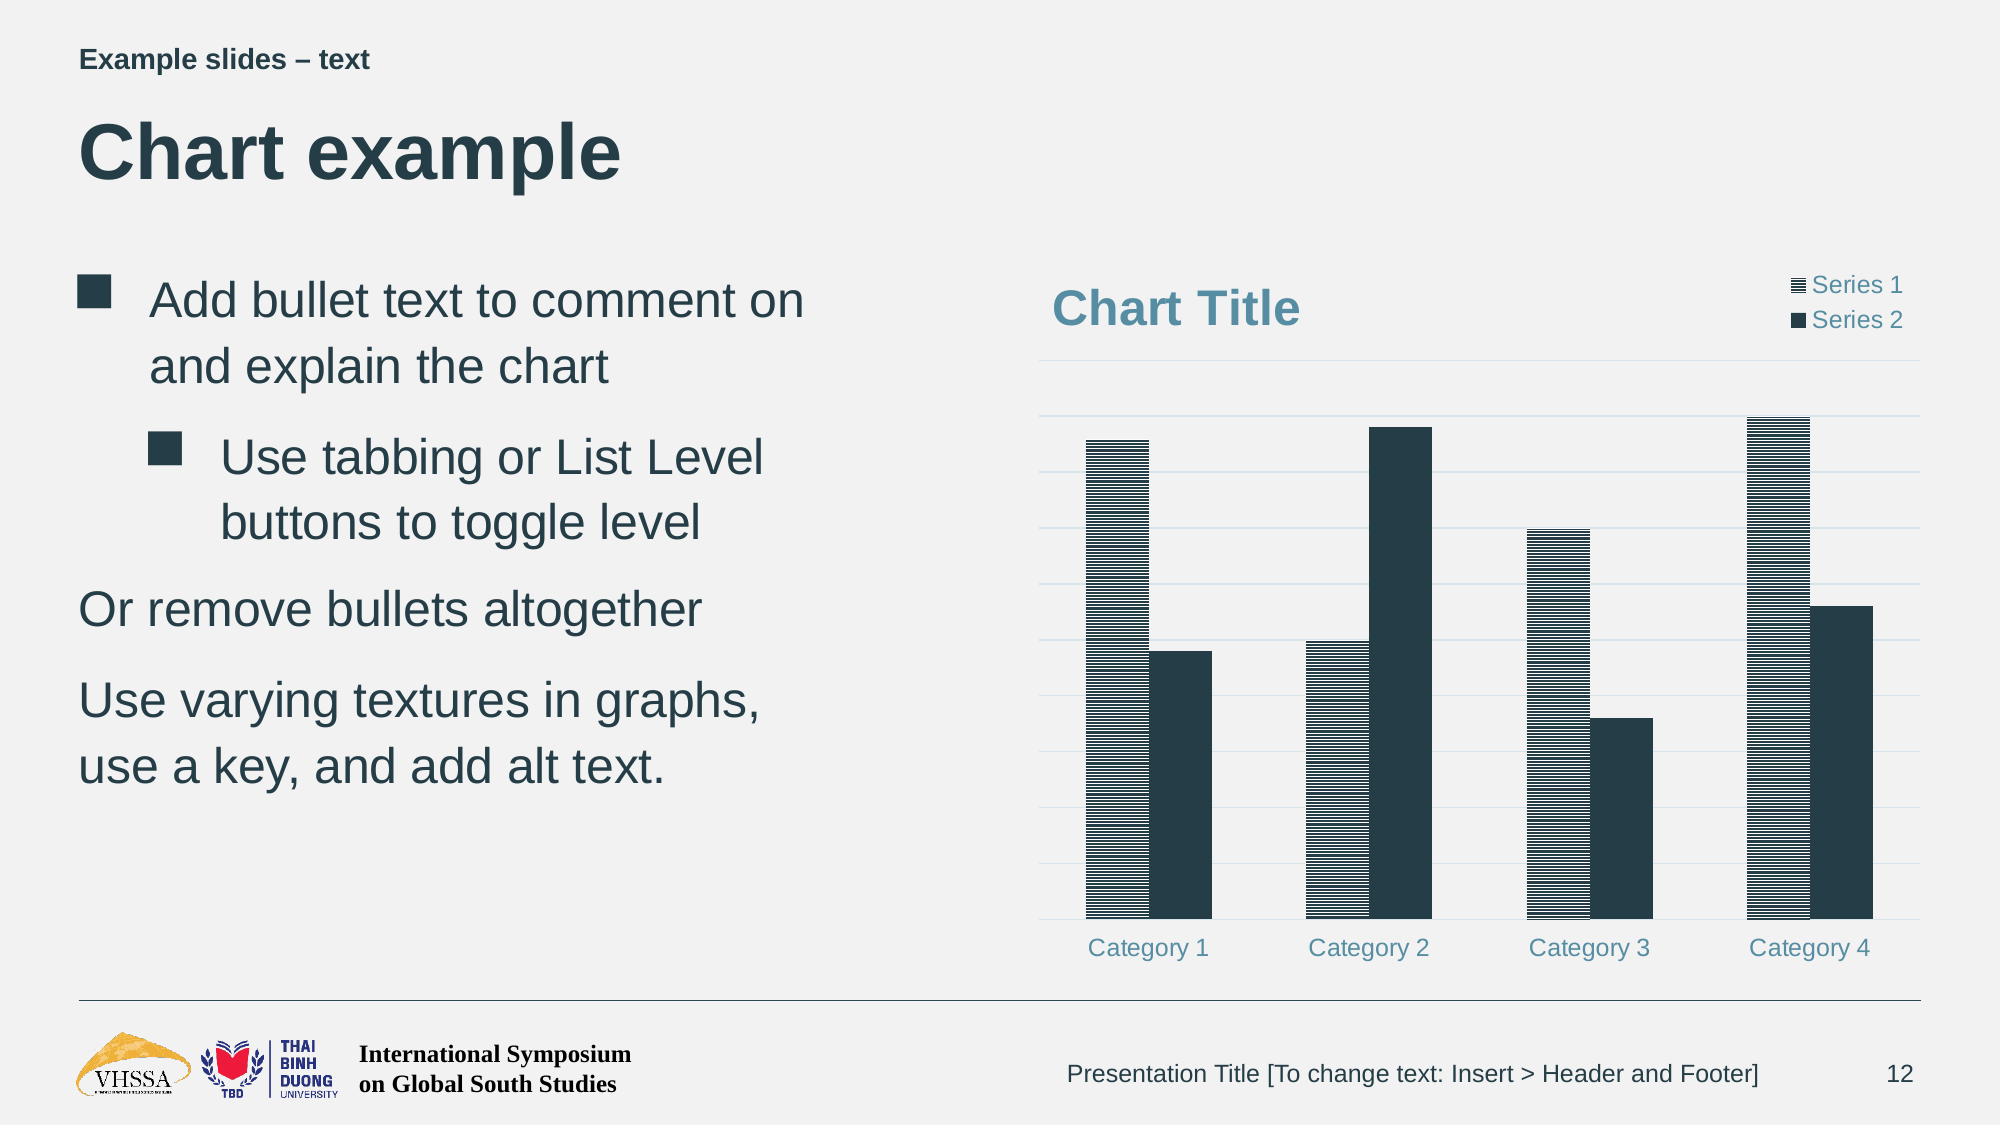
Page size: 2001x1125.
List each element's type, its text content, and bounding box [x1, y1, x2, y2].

footer Presentation Title [To change text: Insert > Header and Footer] [391, 1042, 1761, 1103]
chart [1015, 261, 1922, 977]
list Example slides – text [78, 37, 1922, 84]
title Chart example [78, 84, 1922, 197]
picture [76, 1032, 338, 1098]
slide_number 12 [1853, 1042, 1922, 1103]
list Add bullet text to comment on and explain the chart Use tabbing or List Level buttons to toggle level Or remove bullets altogether Use varying textures in graphs, use a key, and add alt text. [78, 261, 835, 977]
